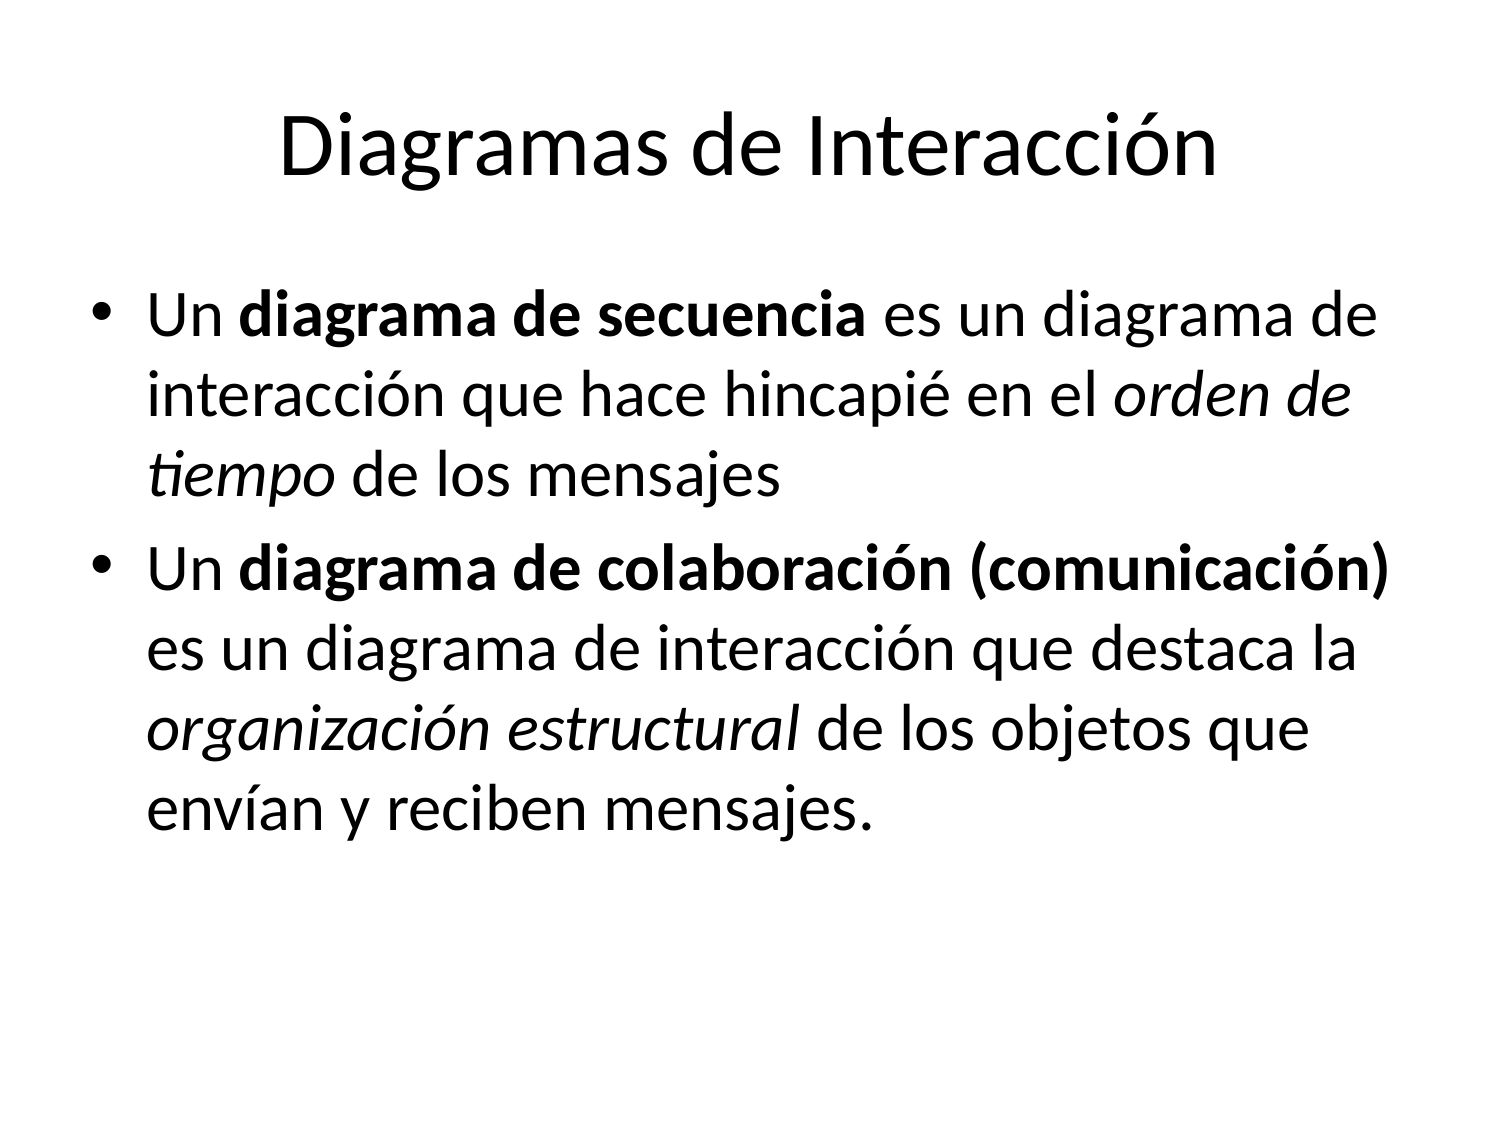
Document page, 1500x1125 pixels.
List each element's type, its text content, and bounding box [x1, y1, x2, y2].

title Diagramas de Interacción [75, 45, 1425, 233]
list Un diagrama de secuencia es un diagrama de interacción que hace hincapié en el orden de tiempo de los mensajes Un diagrama de colaboración (comunicación) es un diagrama de interacción que destaca la organización estructural de los objetos que envían y reciben mensajes. [75, 262, 1425, 1005]
